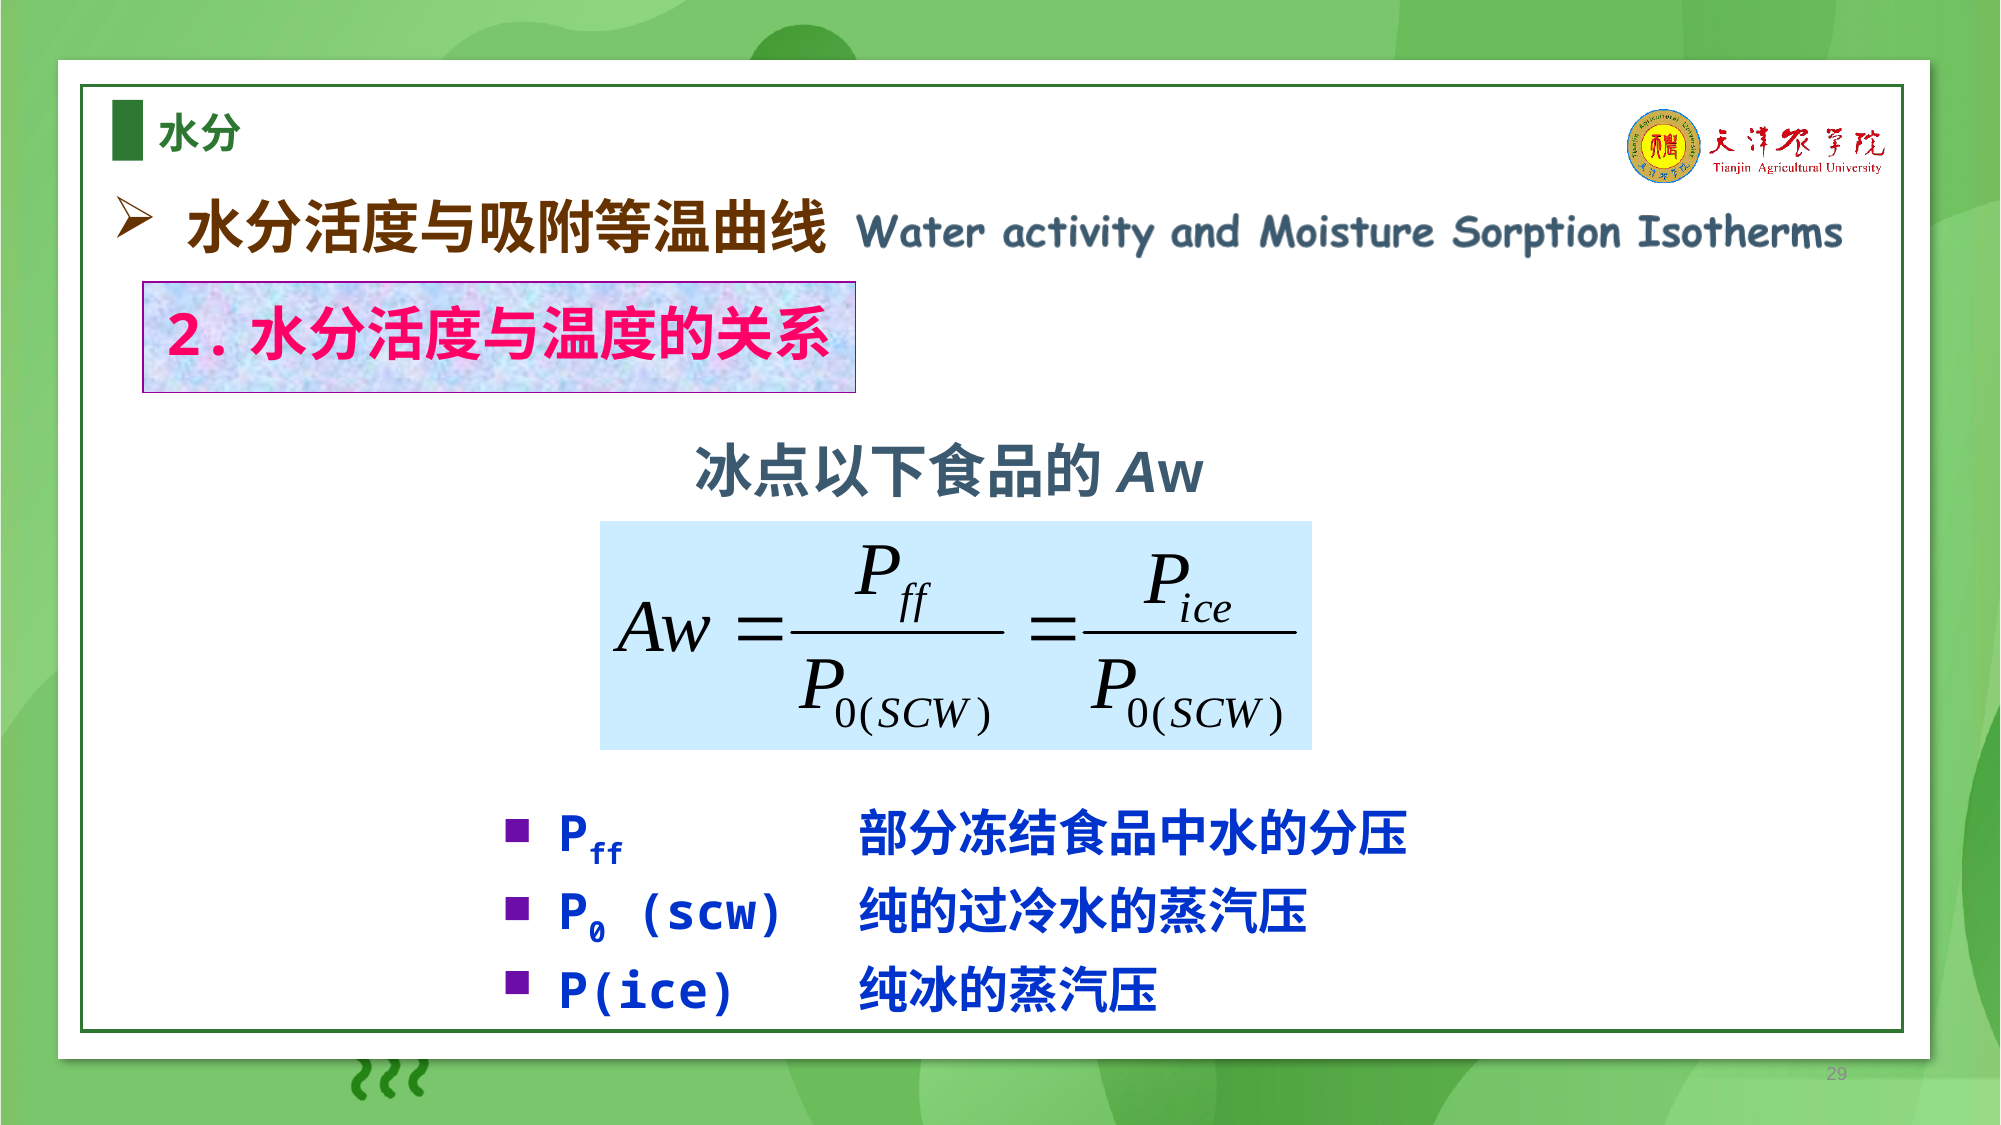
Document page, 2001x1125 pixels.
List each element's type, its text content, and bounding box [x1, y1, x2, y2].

picture [3, 0, 2001, 1125]
slide_number 29 [1412, 1042, 1863, 1103]
text_box 2.水分活度与温度的关系 [142, 282, 856, 393]
text_box 水分活度与吸附等温曲线 [97, 182, 829, 267]
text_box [599, 520, 1313, 750]
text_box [112, 86, 1900, 198]
text_box 冰点以下食品的Aw [679, 387, 1313, 520]
text_box Pff 部分冻结食品中水的分压 P0 (scw) 纯的过冷水的蒸汽压 P(ice) 纯冰的蒸汽压 [487, 794, 1550, 1050]
